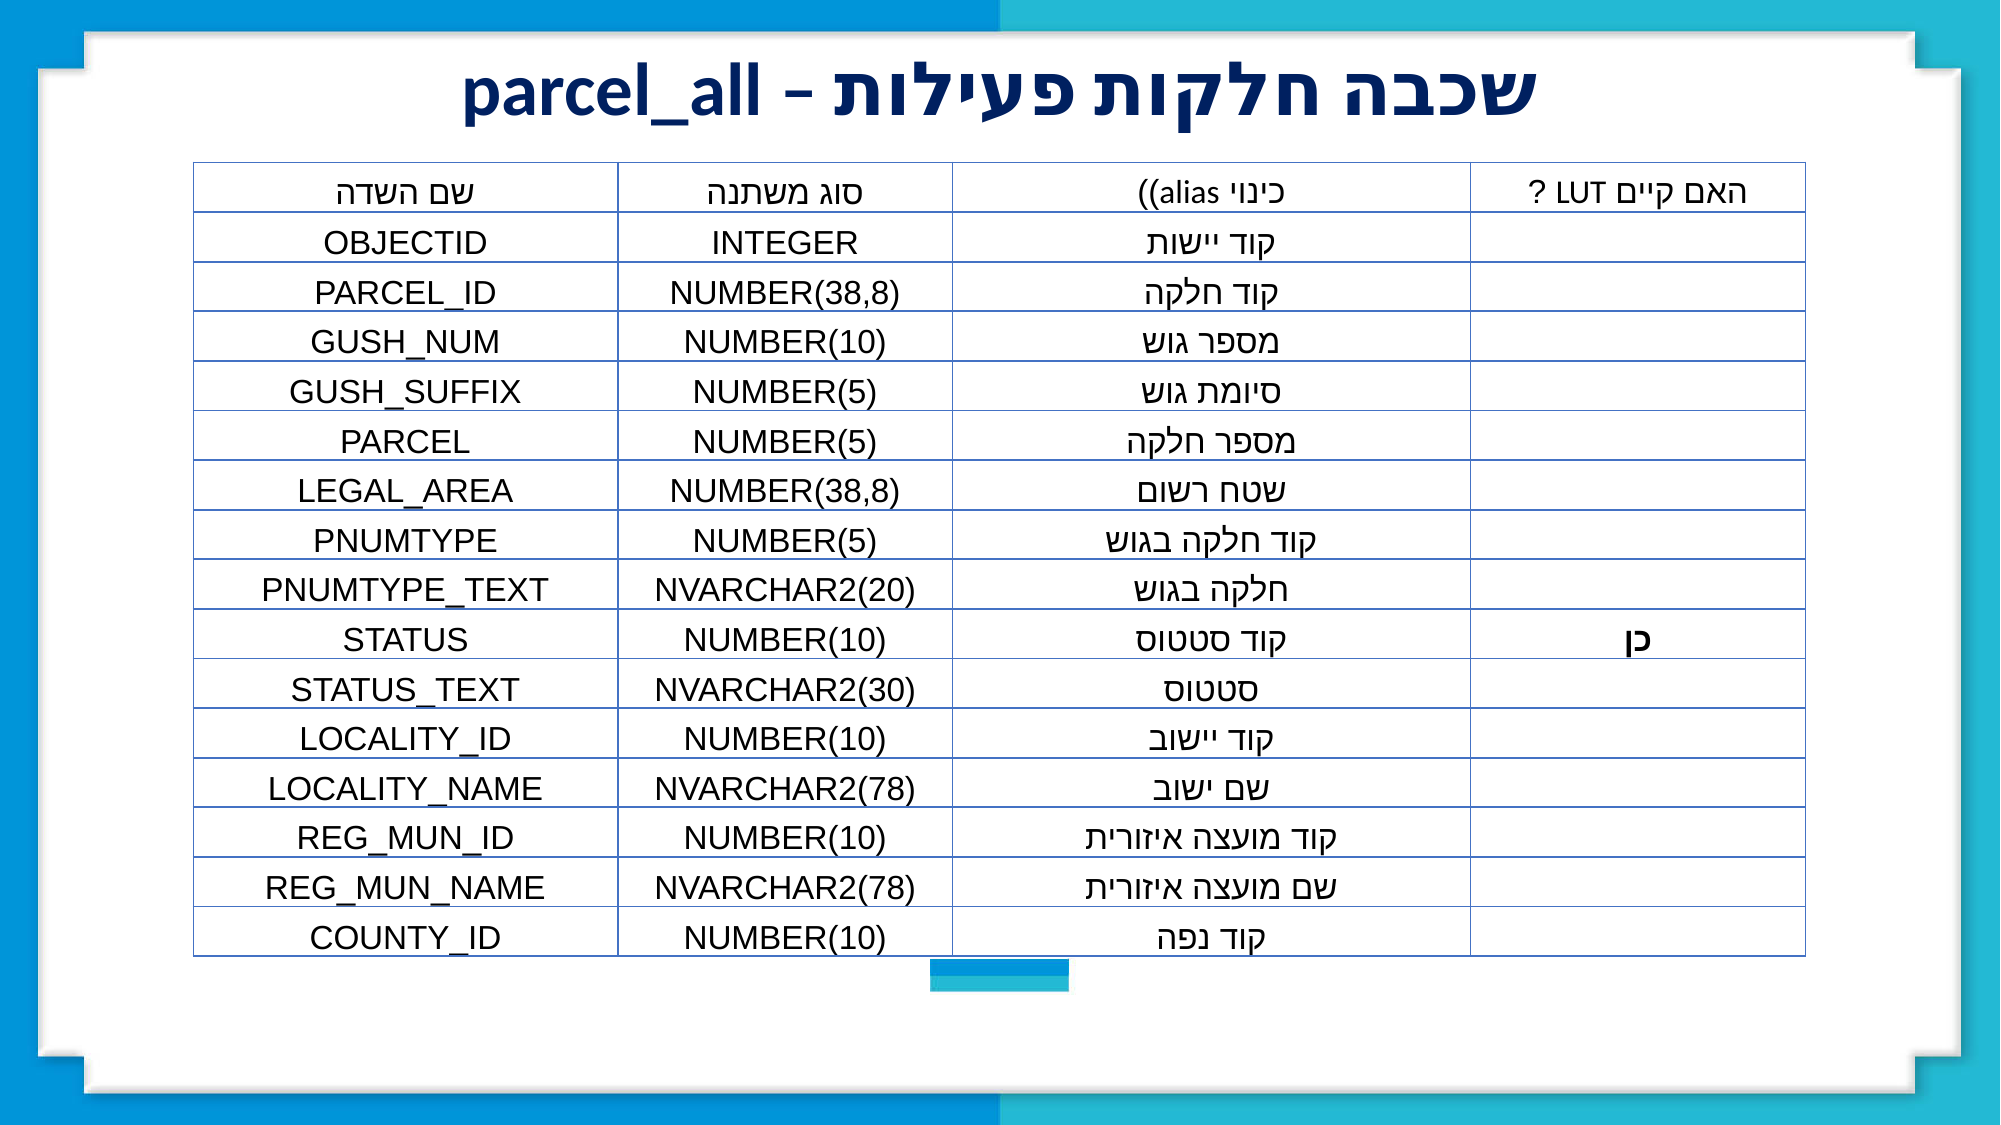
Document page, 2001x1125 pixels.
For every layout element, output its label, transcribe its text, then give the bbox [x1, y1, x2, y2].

table_cell קוד נפה [953, 907, 1470, 955]
table_cell [1471, 560, 1805, 608]
table_cell [1471, 411, 1805, 459]
table_cell PNUMTYPE [194, 511, 617, 558]
table_cell NUMBER(38,8) [619, 263, 952, 310]
table_cell שם ישוב [953, 759, 1470, 806]
table_header שם השדה [194, 163, 617, 211]
table_cell חלקה בגוש [953, 560, 1470, 608]
table_cell NUMBER(10) [619, 312, 952, 360]
table_cell סיומת גוש [953, 362, 1470, 410]
table_header סוג משתנה [619, 163, 952, 211]
table_cell PNUMTYPE_TEXT [194, 560, 617, 608]
table_cell NUMBER(10) [619, 808, 952, 856]
table_cell [1471, 213, 1805, 261]
table_cell [1471, 659, 1805, 707]
picture [38, 0, 2000, 1125]
table_cell NVARCHAR2(78) [619, 858, 952, 906]
table_cell מספר גוש [953, 312, 1470, 360]
table_cell OBJECTID [194, 213, 617, 261]
table_cell GUSH_NUM [194, 312, 617, 360]
table_cell STATUS_TEXT [194, 659, 617, 707]
table_cell קוד יישוב [953, 709, 1470, 757]
table_cell מספר חלקה [953, 411, 1470, 459]
table_header כינוי alias)) [953, 163, 1470, 211]
table_cell [1471, 312, 1805, 360]
table_cell NUMBER(10) [619, 709, 952, 757]
table_cell [1471, 709, 1805, 757]
table_cell NUMBER(5) [619, 411, 952, 459]
table_cell קוד חלקה [953, 263, 1470, 310]
table_cell PARCEL_ID [194, 263, 617, 310]
table_cell [1471, 808, 1805, 856]
table_cell [1471, 263, 1805, 310]
table_cell [1471, 759, 1805, 806]
table_cell PARCEL [194, 411, 617, 459]
table_cell [1471, 362, 1805, 410]
table_cell LEGAL_AREA [194, 461, 617, 509]
table_cell NVARCHAR2(78) [619, 759, 952, 806]
table_cell STATUS [194, 610, 617, 658]
table_cell NUMBER(5) [619, 511, 952, 558]
table_cell קוד חלקה בגוש [953, 511, 1470, 558]
table_cell REG_MUN_NAME [194, 858, 617, 906]
table_cell NUMBER(38,8) [619, 461, 952, 509]
table_cell GUSH_SUFFIX [194, 362, 617, 410]
table_cell NVARCHAR2(30) [619, 659, 952, 707]
table_cell INTEGER [619, 213, 952, 261]
table_cell [1471, 907, 1805, 955]
table_cell [1471, 858, 1805, 906]
table_cell REG_MUN_ID [194, 808, 617, 856]
table_cell קוד יישות [953, 213, 1470, 261]
table_cell כן [1471, 610, 1805, 658]
table_cell קוד מועצה איזורית [953, 808, 1470, 856]
table_cell NUMBER(10) [619, 610, 952, 658]
text_box שכבה חלקות פעילות – parcel_all [93, 40, 1906, 143]
table_header האם קיים LUT ? [1471, 163, 1805, 211]
table_cell NUMBER(10) [619, 907, 952, 955]
table_cell LOCALITY_NAME [194, 759, 617, 806]
table_cell קוד סטטוס [953, 610, 1470, 658]
table_cell סטטוס [953, 659, 1470, 707]
table_cell [1471, 511, 1805, 558]
table_cell NVARCHAR2(20) [619, 560, 952, 608]
table_cell שטח רשום [953, 461, 1470, 509]
table_cell NUMBER(5) [619, 362, 952, 410]
table_cell שם מועצה איזורית [953, 858, 1470, 906]
table_cell COUNTY_ID [194, 907, 617, 955]
table_cell LOCALITY_ID [194, 709, 617, 757]
table_cell [1471, 461, 1805, 509]
